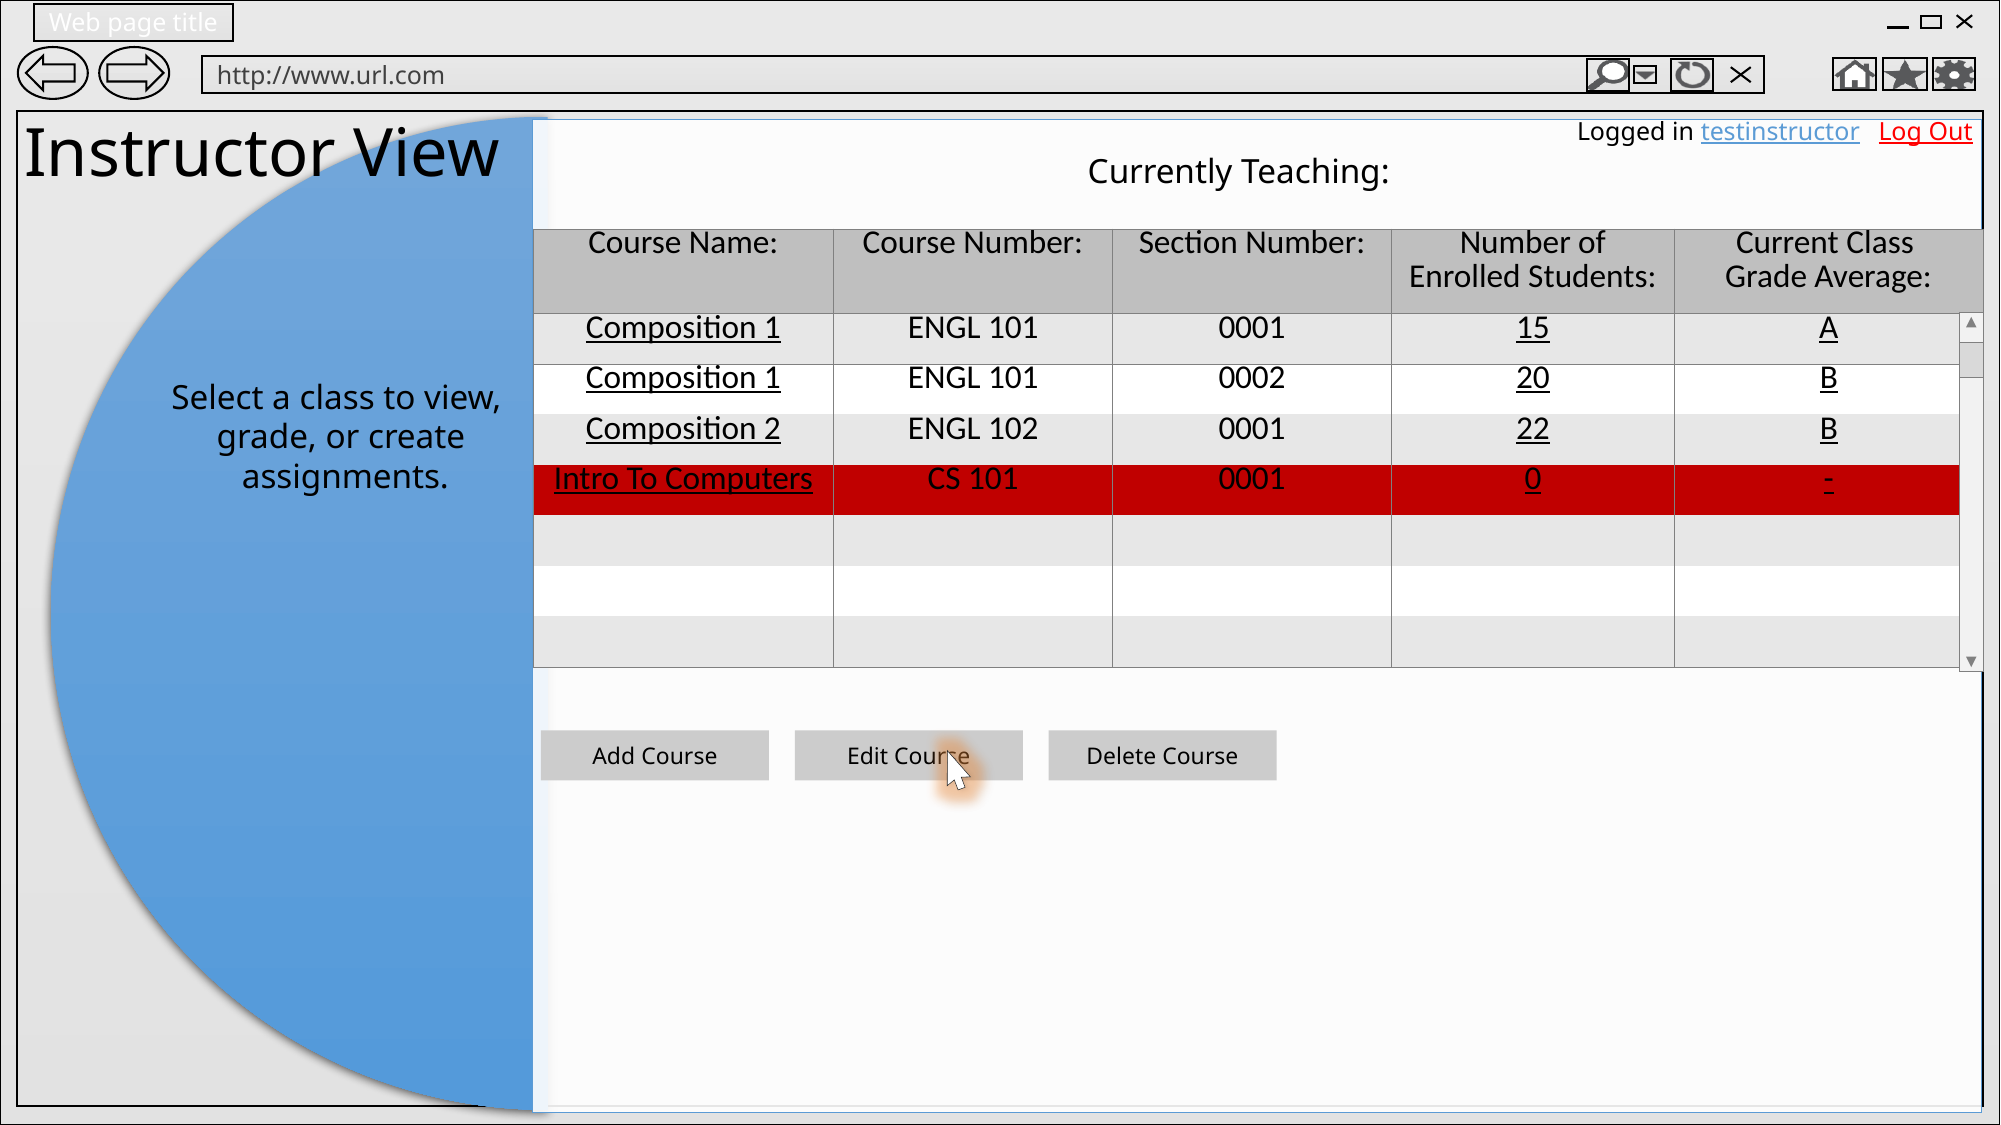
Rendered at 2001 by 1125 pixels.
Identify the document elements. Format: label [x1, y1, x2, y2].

text_box [0, 0, 2000, 1125]
text_box [84, 119, 2000, 1113]
text_box [1959, 312, 1984, 672]
